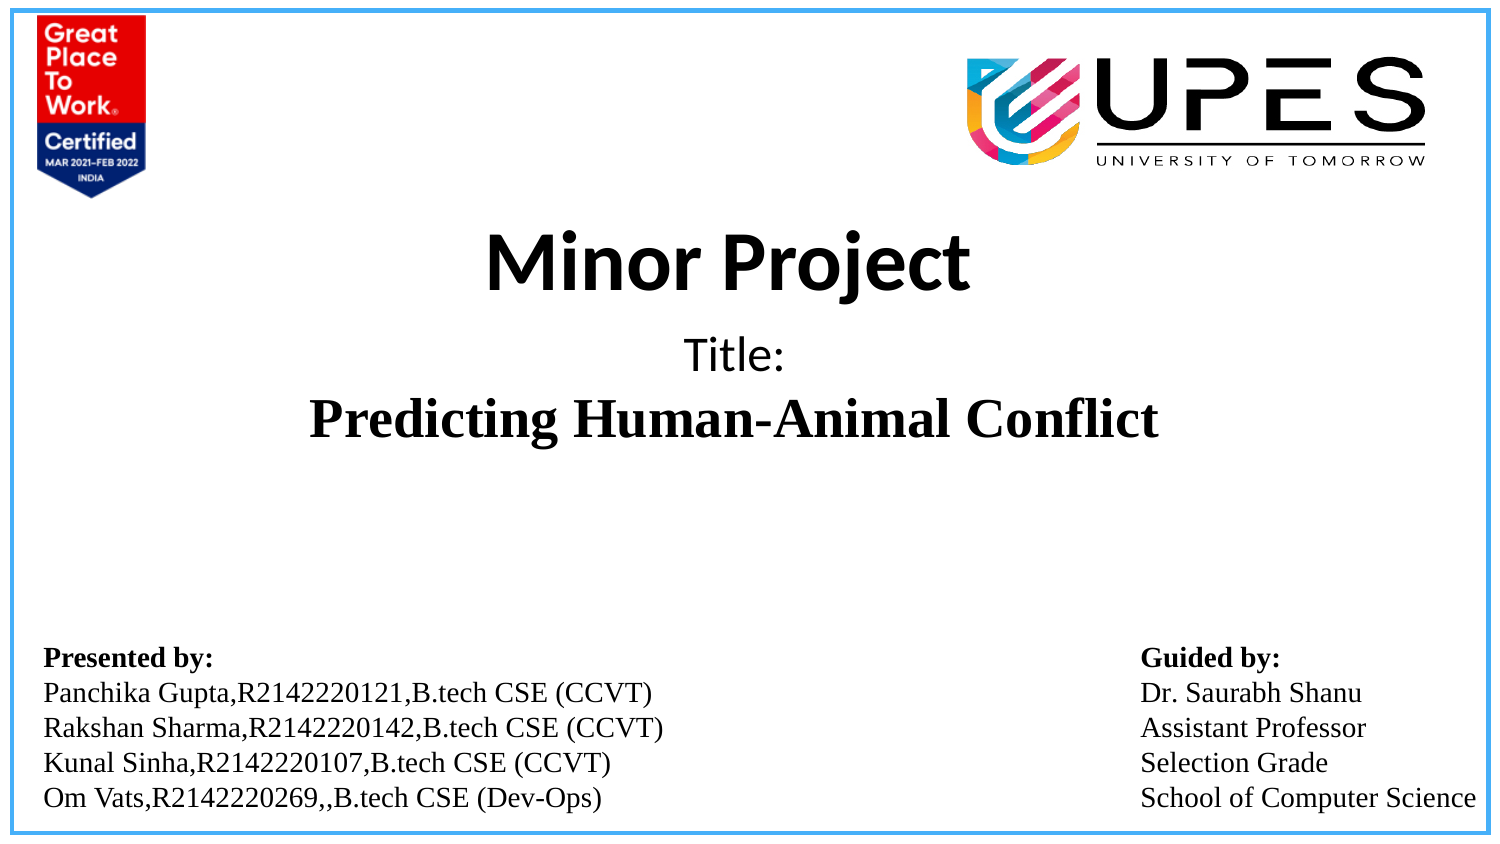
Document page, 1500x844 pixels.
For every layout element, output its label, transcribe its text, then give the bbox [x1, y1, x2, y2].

text_box Minor Project [473, 199, 1298, 313]
text_box Title: Predicting Human-Animal Conflict [122, 315, 1347, 575]
text_box Presented by: Panchika Gupta,R2142220121,B.tech CSE (CCVT) Rakshan Sharma,R2142220142,B.tech CSE (CCVT) Kunal Sinha,R2142220107,B.tech CSE (CCVT) Om Vats,R2142220269,,B.tech CSE (Dev-Ops) [32, 633, 898, 844]
picture [920, 15, 1483, 200]
text_box Guided by: Dr. Saurabh Shanu Assistant Professor Selection Grade School of Computer Science [1129, 633, 1500, 844]
picture [37, 15, 146, 200]
